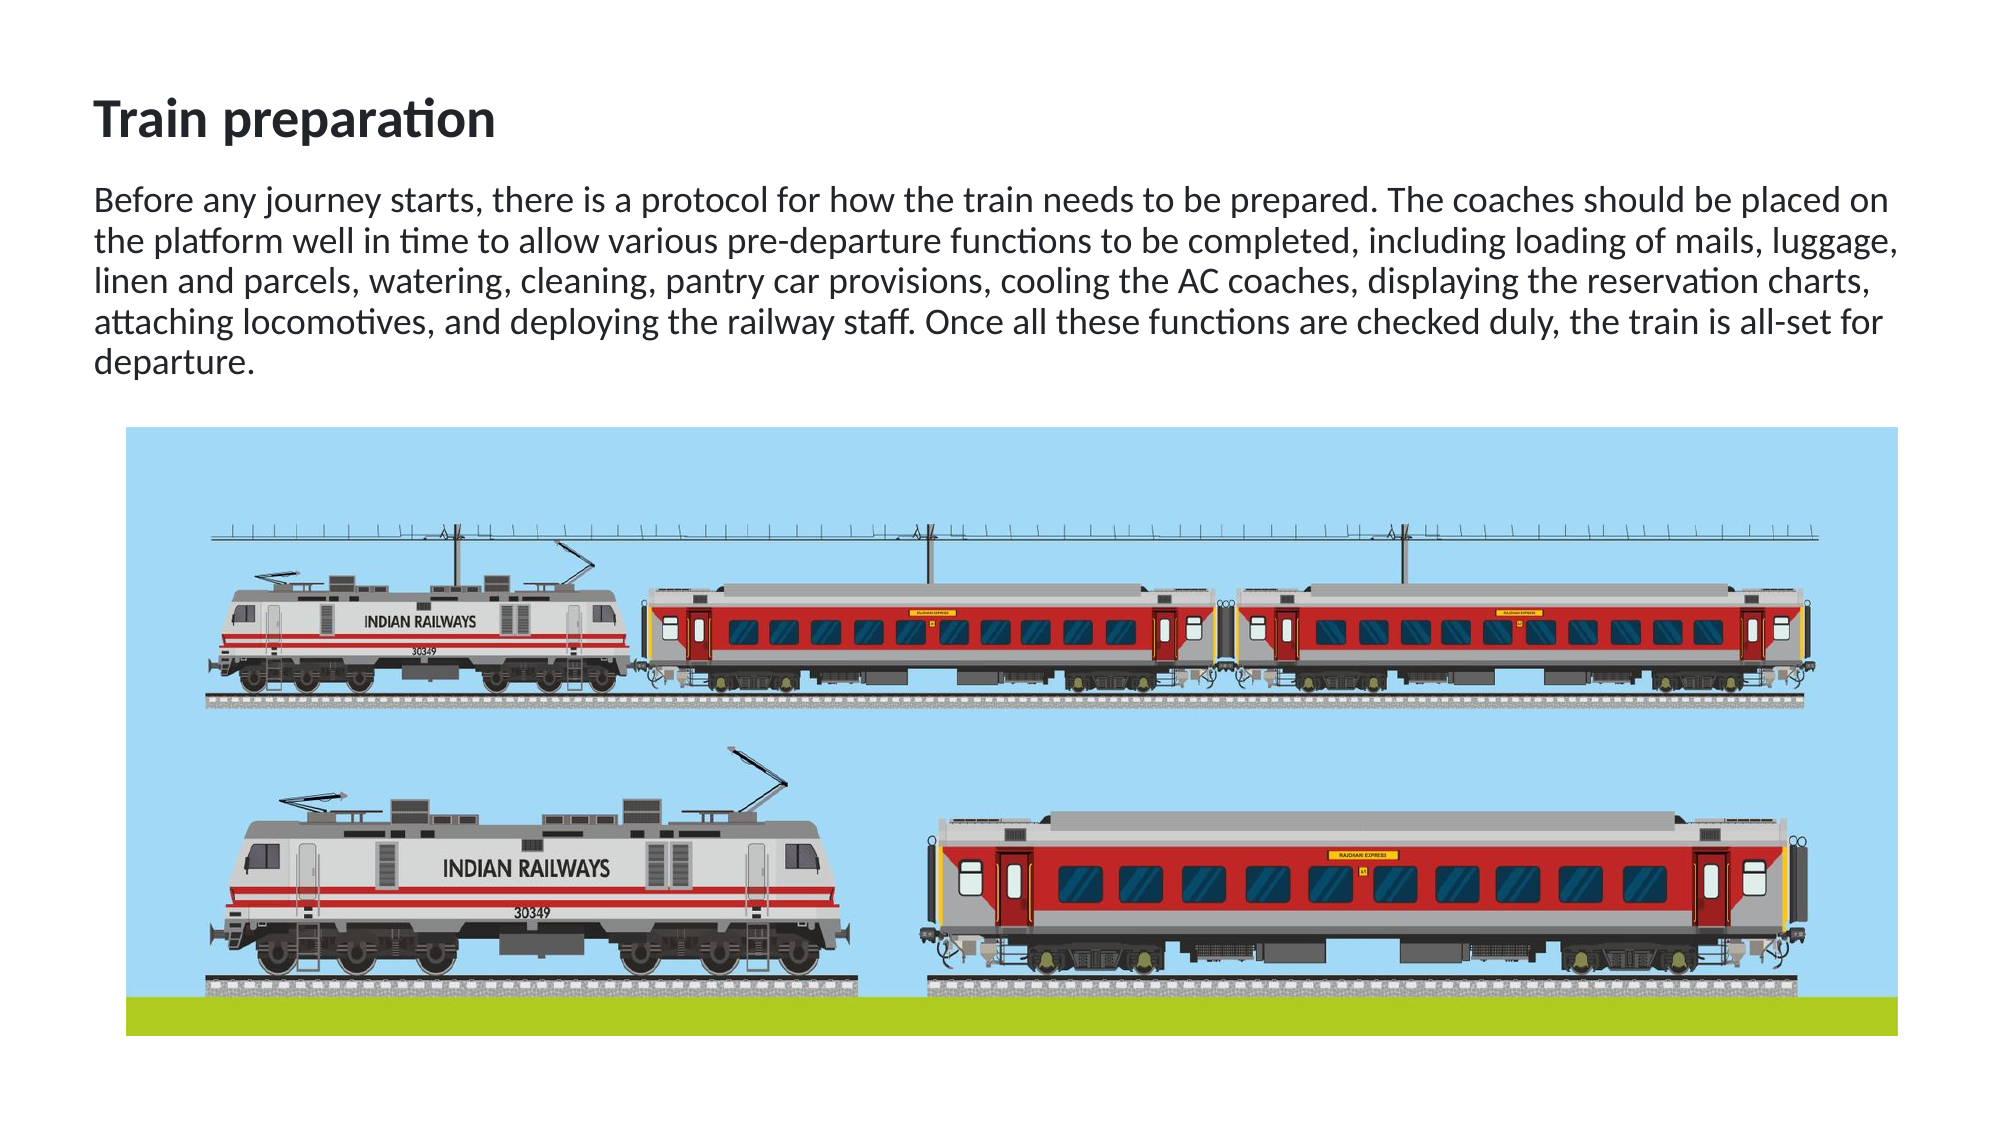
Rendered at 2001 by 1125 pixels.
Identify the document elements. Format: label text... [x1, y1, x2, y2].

picture [126, 427, 1898, 1036]
title Train preparation [78, 59, 1167, 173]
list Before any journey starts, there is a protocol for how the train needs to be prepared. The coaches should be placed on the platform well in time to allow various pre-departure functions to be completed, including loading of mails, luggage, linen and parcels, watering, cleaning, pantry car provisions, cooling the AC coaches, displaying the reservation charts, attaching locomotives, and deploying the railway staff. Once all these functions are checked duly, the train is all-set for departure. [78, 173, 1922, 523]
